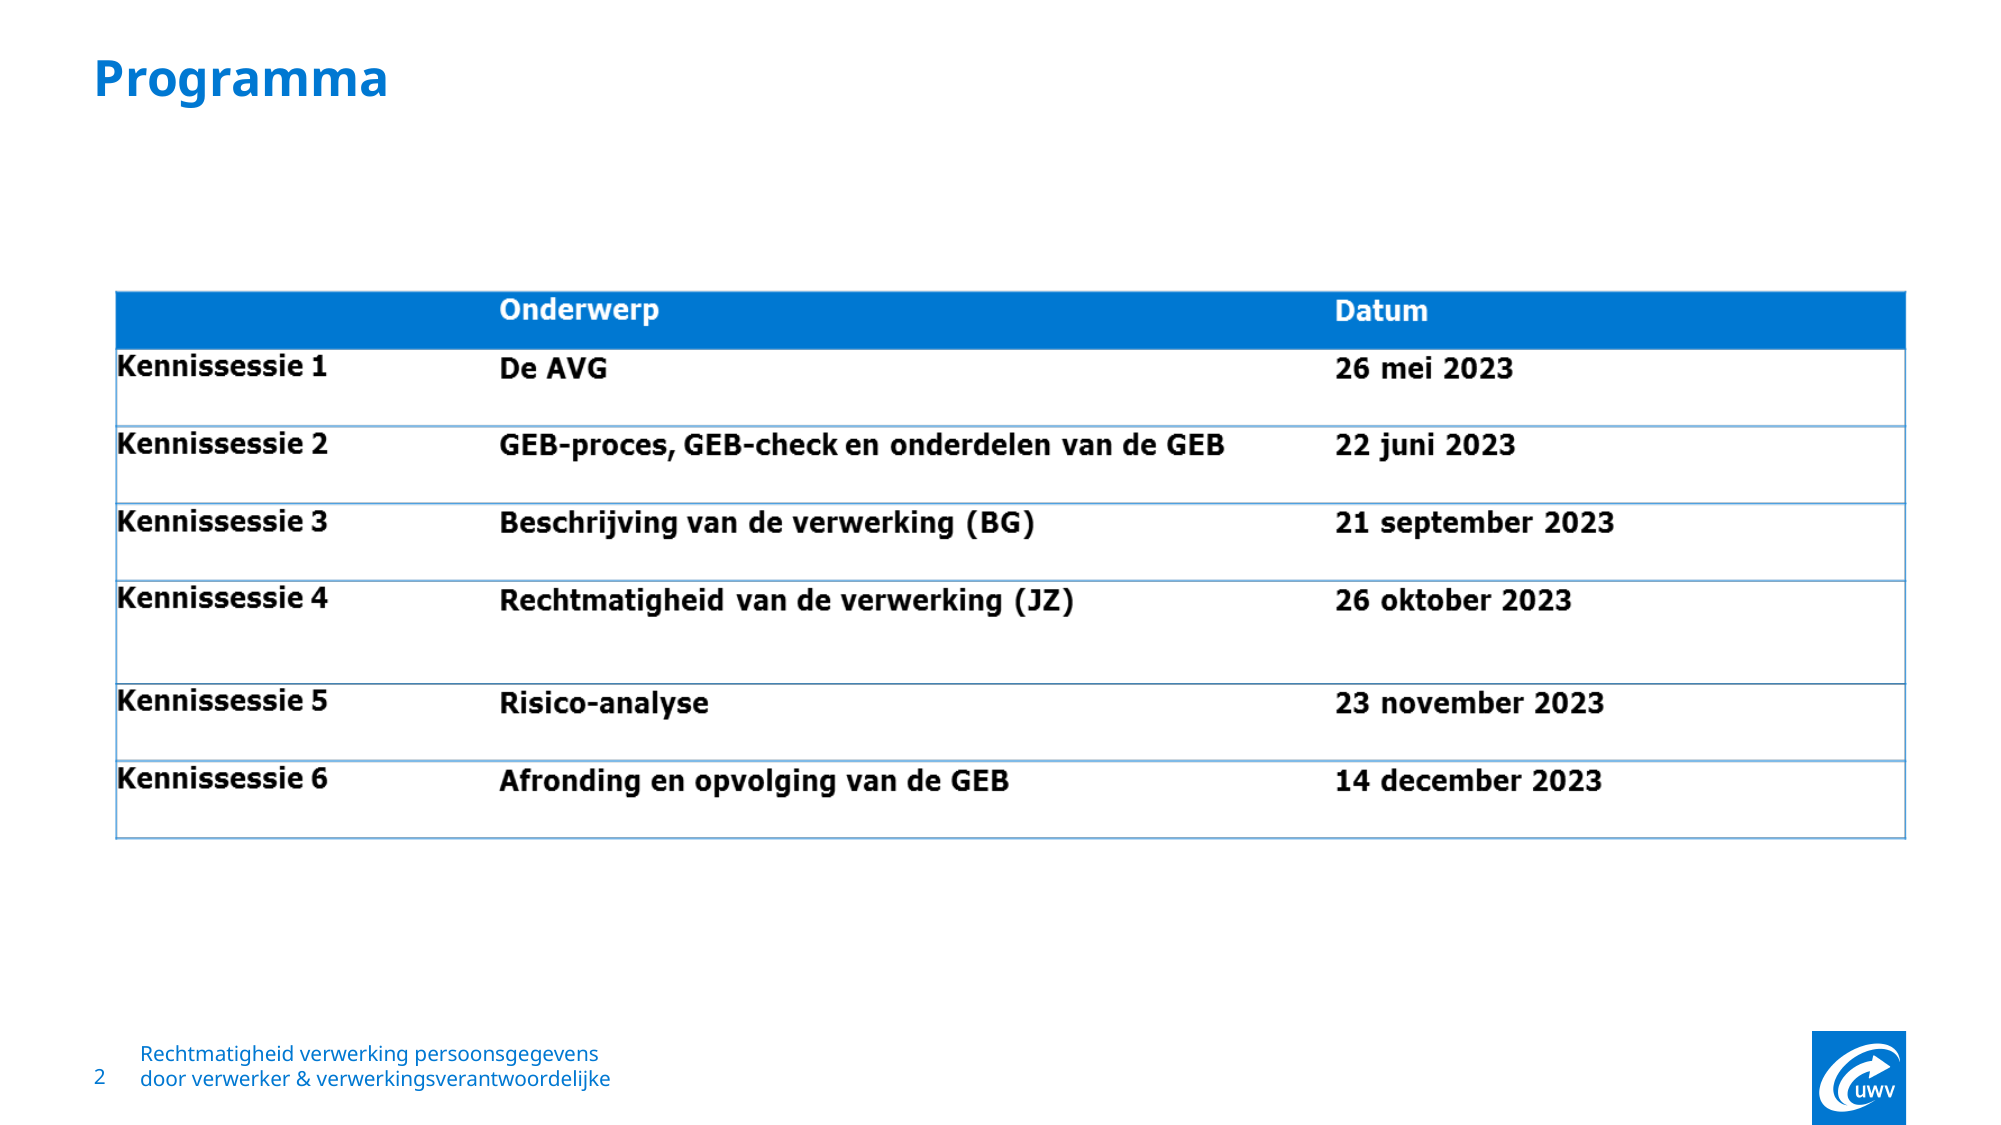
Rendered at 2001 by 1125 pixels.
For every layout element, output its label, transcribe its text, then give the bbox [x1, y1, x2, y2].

slide_number 2 [93, 1030, 141, 1125]
footer Rechtmatigheid verwerking persoonsgegevens door verwerker & verwerkingsverantwoordelijke [141, 1030, 839, 1125]
picture [1812, 1031, 1907, 1125]
title Programma [93, 46, 1907, 250]
picture [115, 281, 1907, 840]
